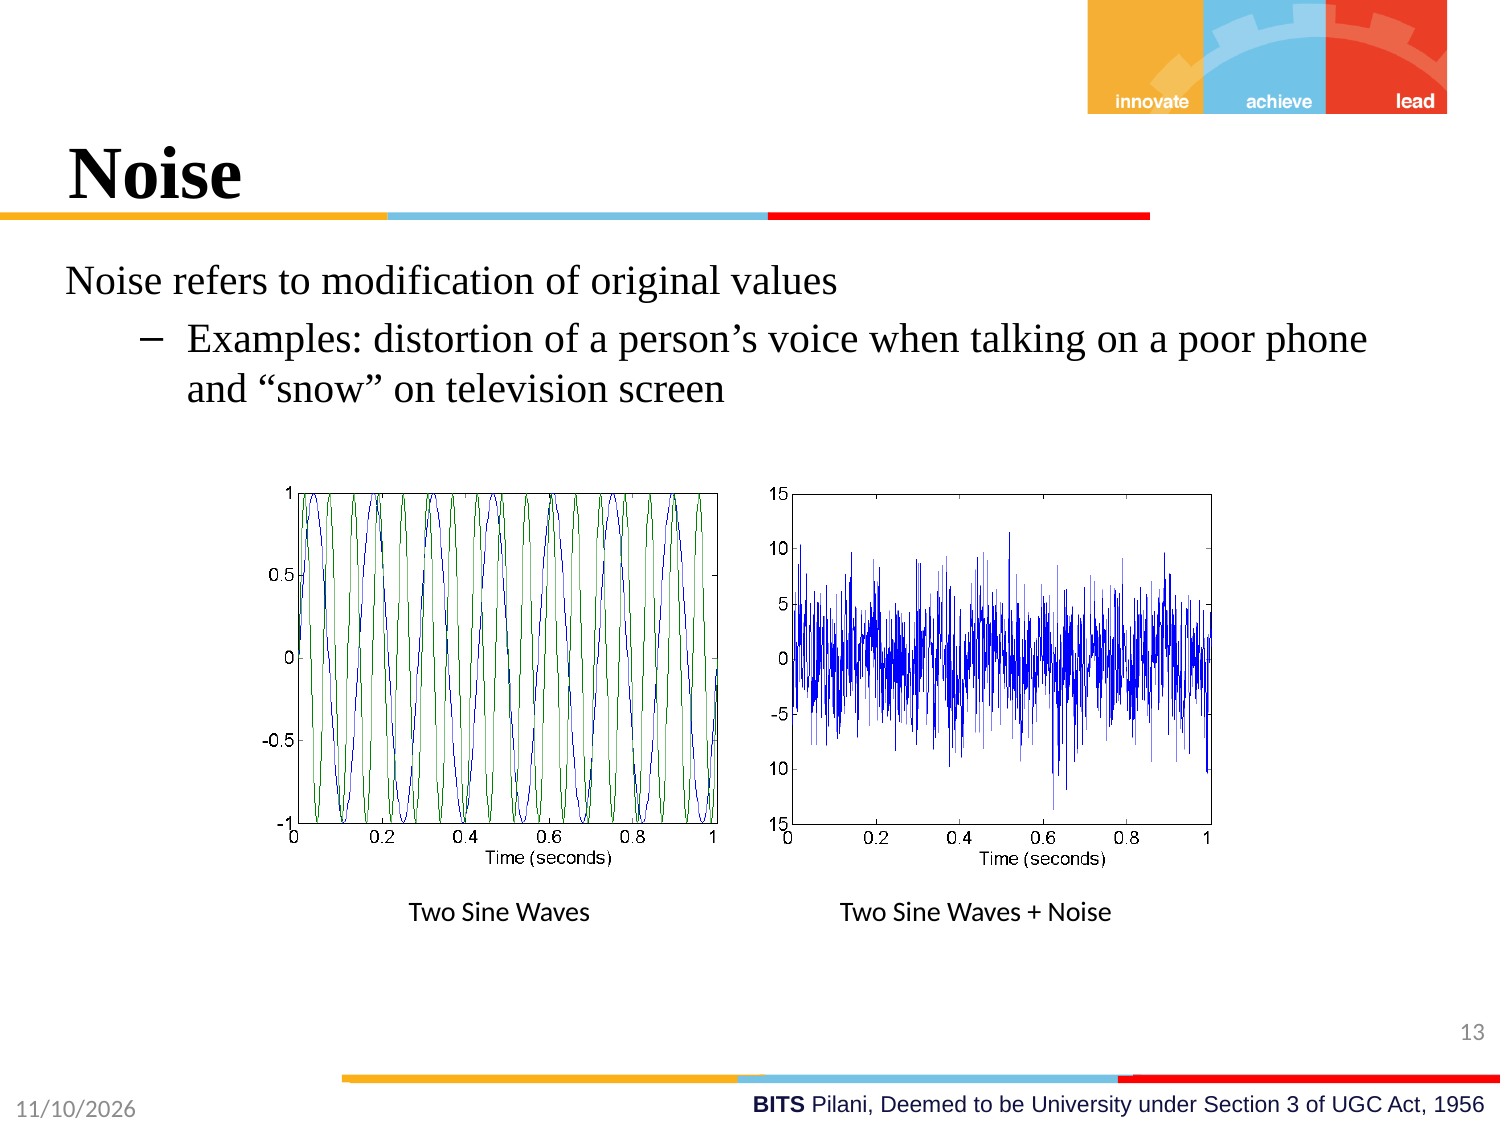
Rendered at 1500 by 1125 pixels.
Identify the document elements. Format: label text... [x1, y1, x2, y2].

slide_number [0, 1089, 338, 1125]
title Noise [0, 130, 803, 219]
slide_number 13 [1149, 1000, 1500, 1061]
picture [262, 462, 1229, 868]
list Noise refers to modification of original values Examples: distortion of a person’s voice when talking on a poor phone and “snow” on television screen [50, 245, 1400, 988]
picture [1087, 0, 1448, 114]
text_box Two Sine Waves + Noise [825, 885, 1135, 934]
text_box Two Sine Waves [393, 885, 629, 934]
